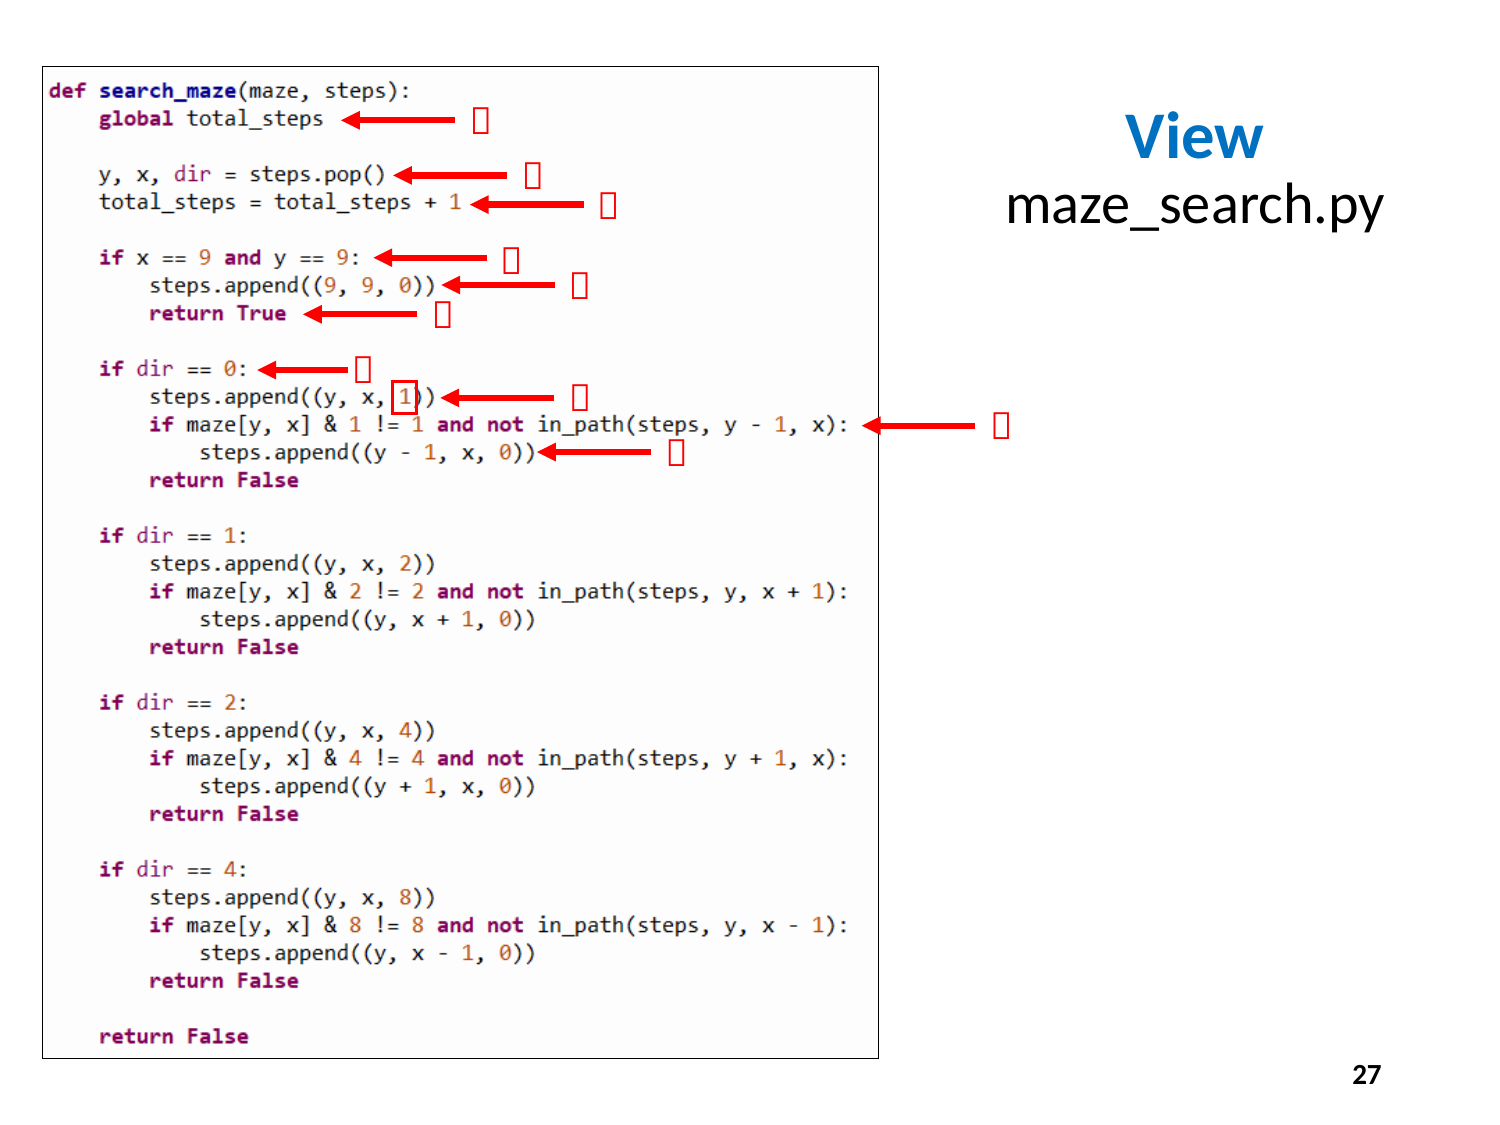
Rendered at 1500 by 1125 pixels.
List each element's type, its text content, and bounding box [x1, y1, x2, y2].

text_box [373, 229, 549, 283]
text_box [861, 394, 1039, 456]
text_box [393, 145, 570, 206]
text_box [341, 89, 518, 151]
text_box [257, 339, 400, 400]
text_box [441, 255, 617, 316]
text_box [440, 366, 617, 428]
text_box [303, 283, 480, 344]
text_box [469, 174, 646, 235]
picture [42, 66, 879, 1059]
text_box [536, 421, 714, 482]
slide_number 27 [1059, 1042, 1397, 1103]
title View maze_search.py [982, 59, 1408, 278]
